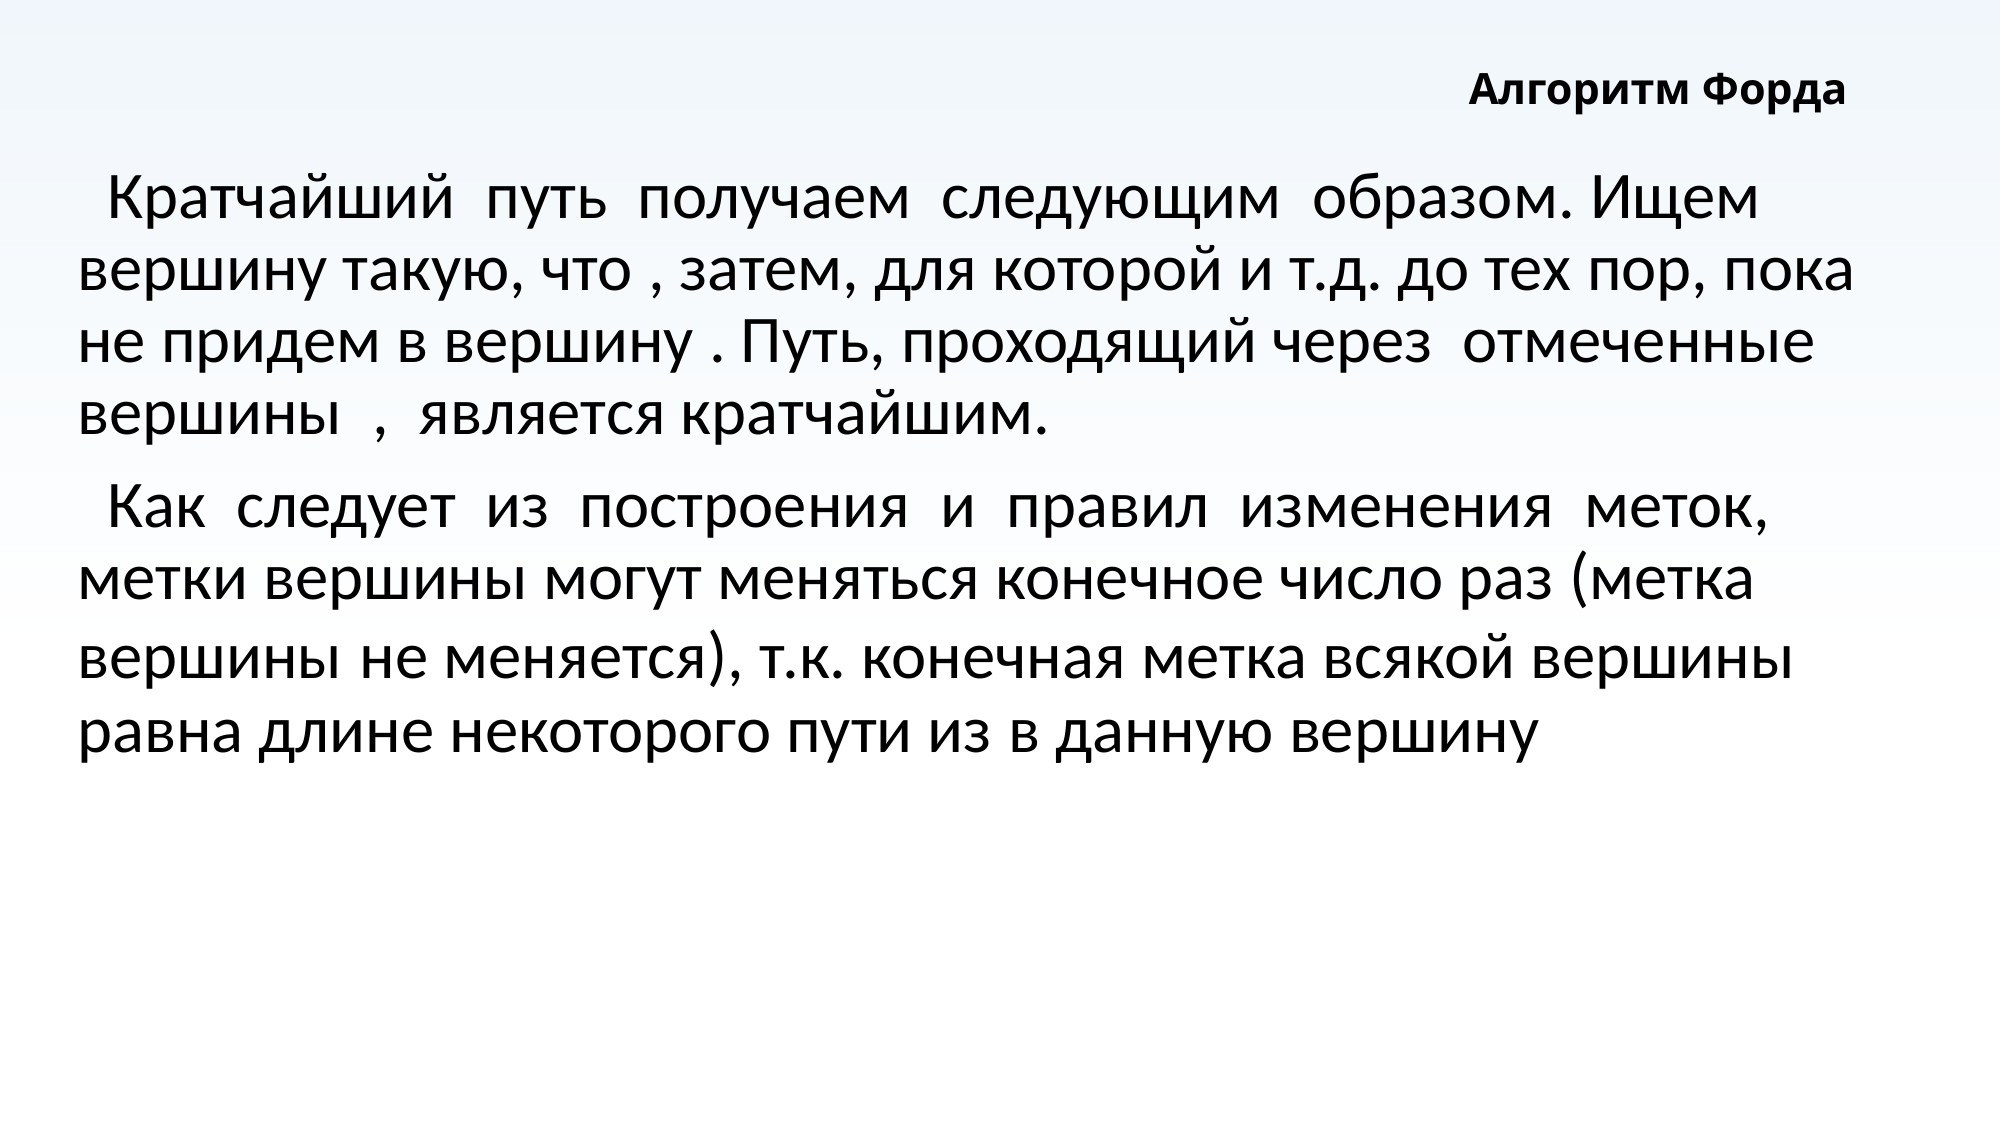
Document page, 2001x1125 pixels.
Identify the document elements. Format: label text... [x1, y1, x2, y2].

title Алгоритм Форда [137, 59, 1863, 123]
